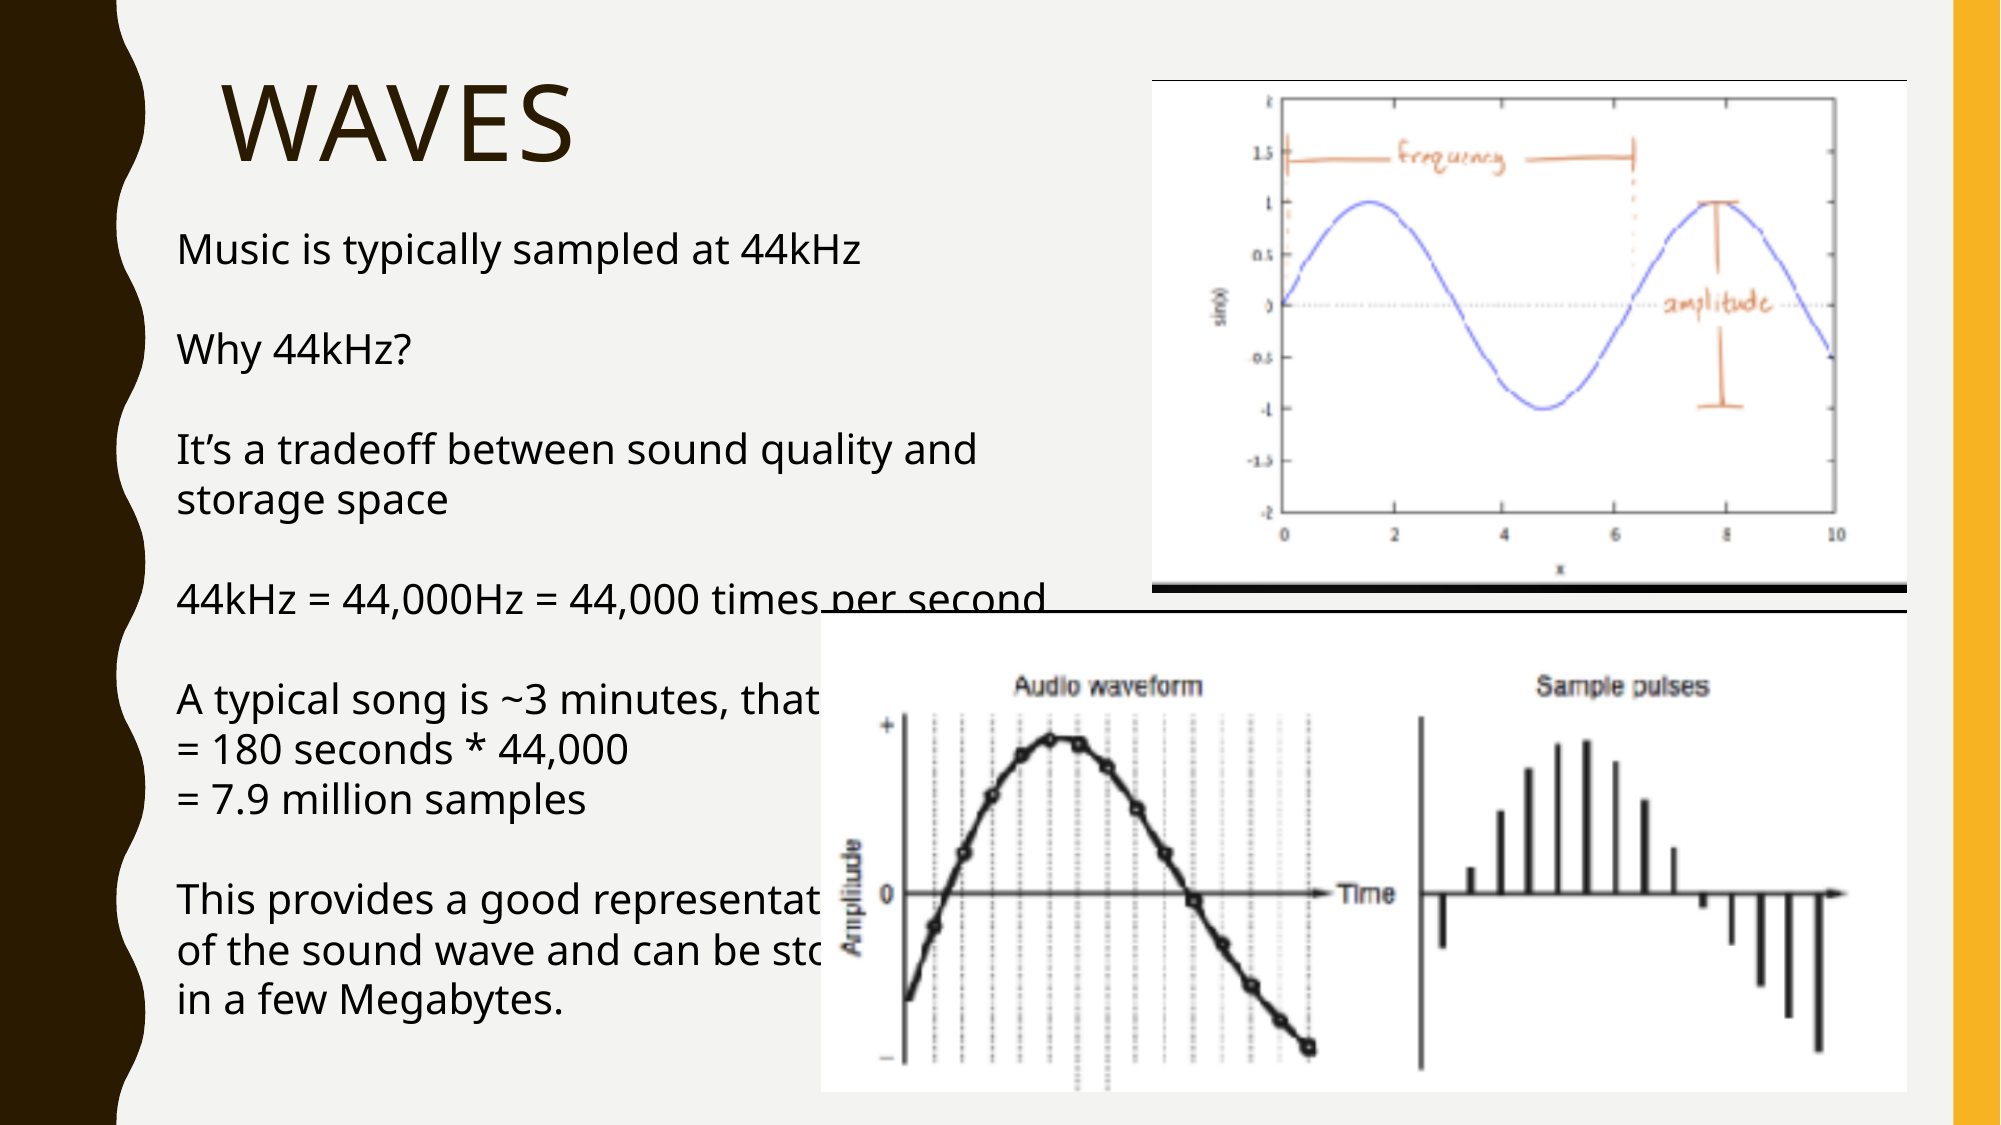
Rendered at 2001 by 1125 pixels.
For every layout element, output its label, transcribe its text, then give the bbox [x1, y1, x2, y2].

text_box Music is typically sampled at 44kHz Why 44kHz? It’s a tradeoff between sound quality and storage space 44kHz = 44,000Hz = 44,000 times per second A typical song is ~3 minutes, that’s = 180 seconds * 44,000 = 7.9 million samples This provides a good representation of the sound wave and can be stored in a few Megabytes. [161, 215, 1141, 1081]
title waves [205, 62, 1875, 308]
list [1152, 80, 1907, 593]
picture [821, 610, 1907, 1092]
